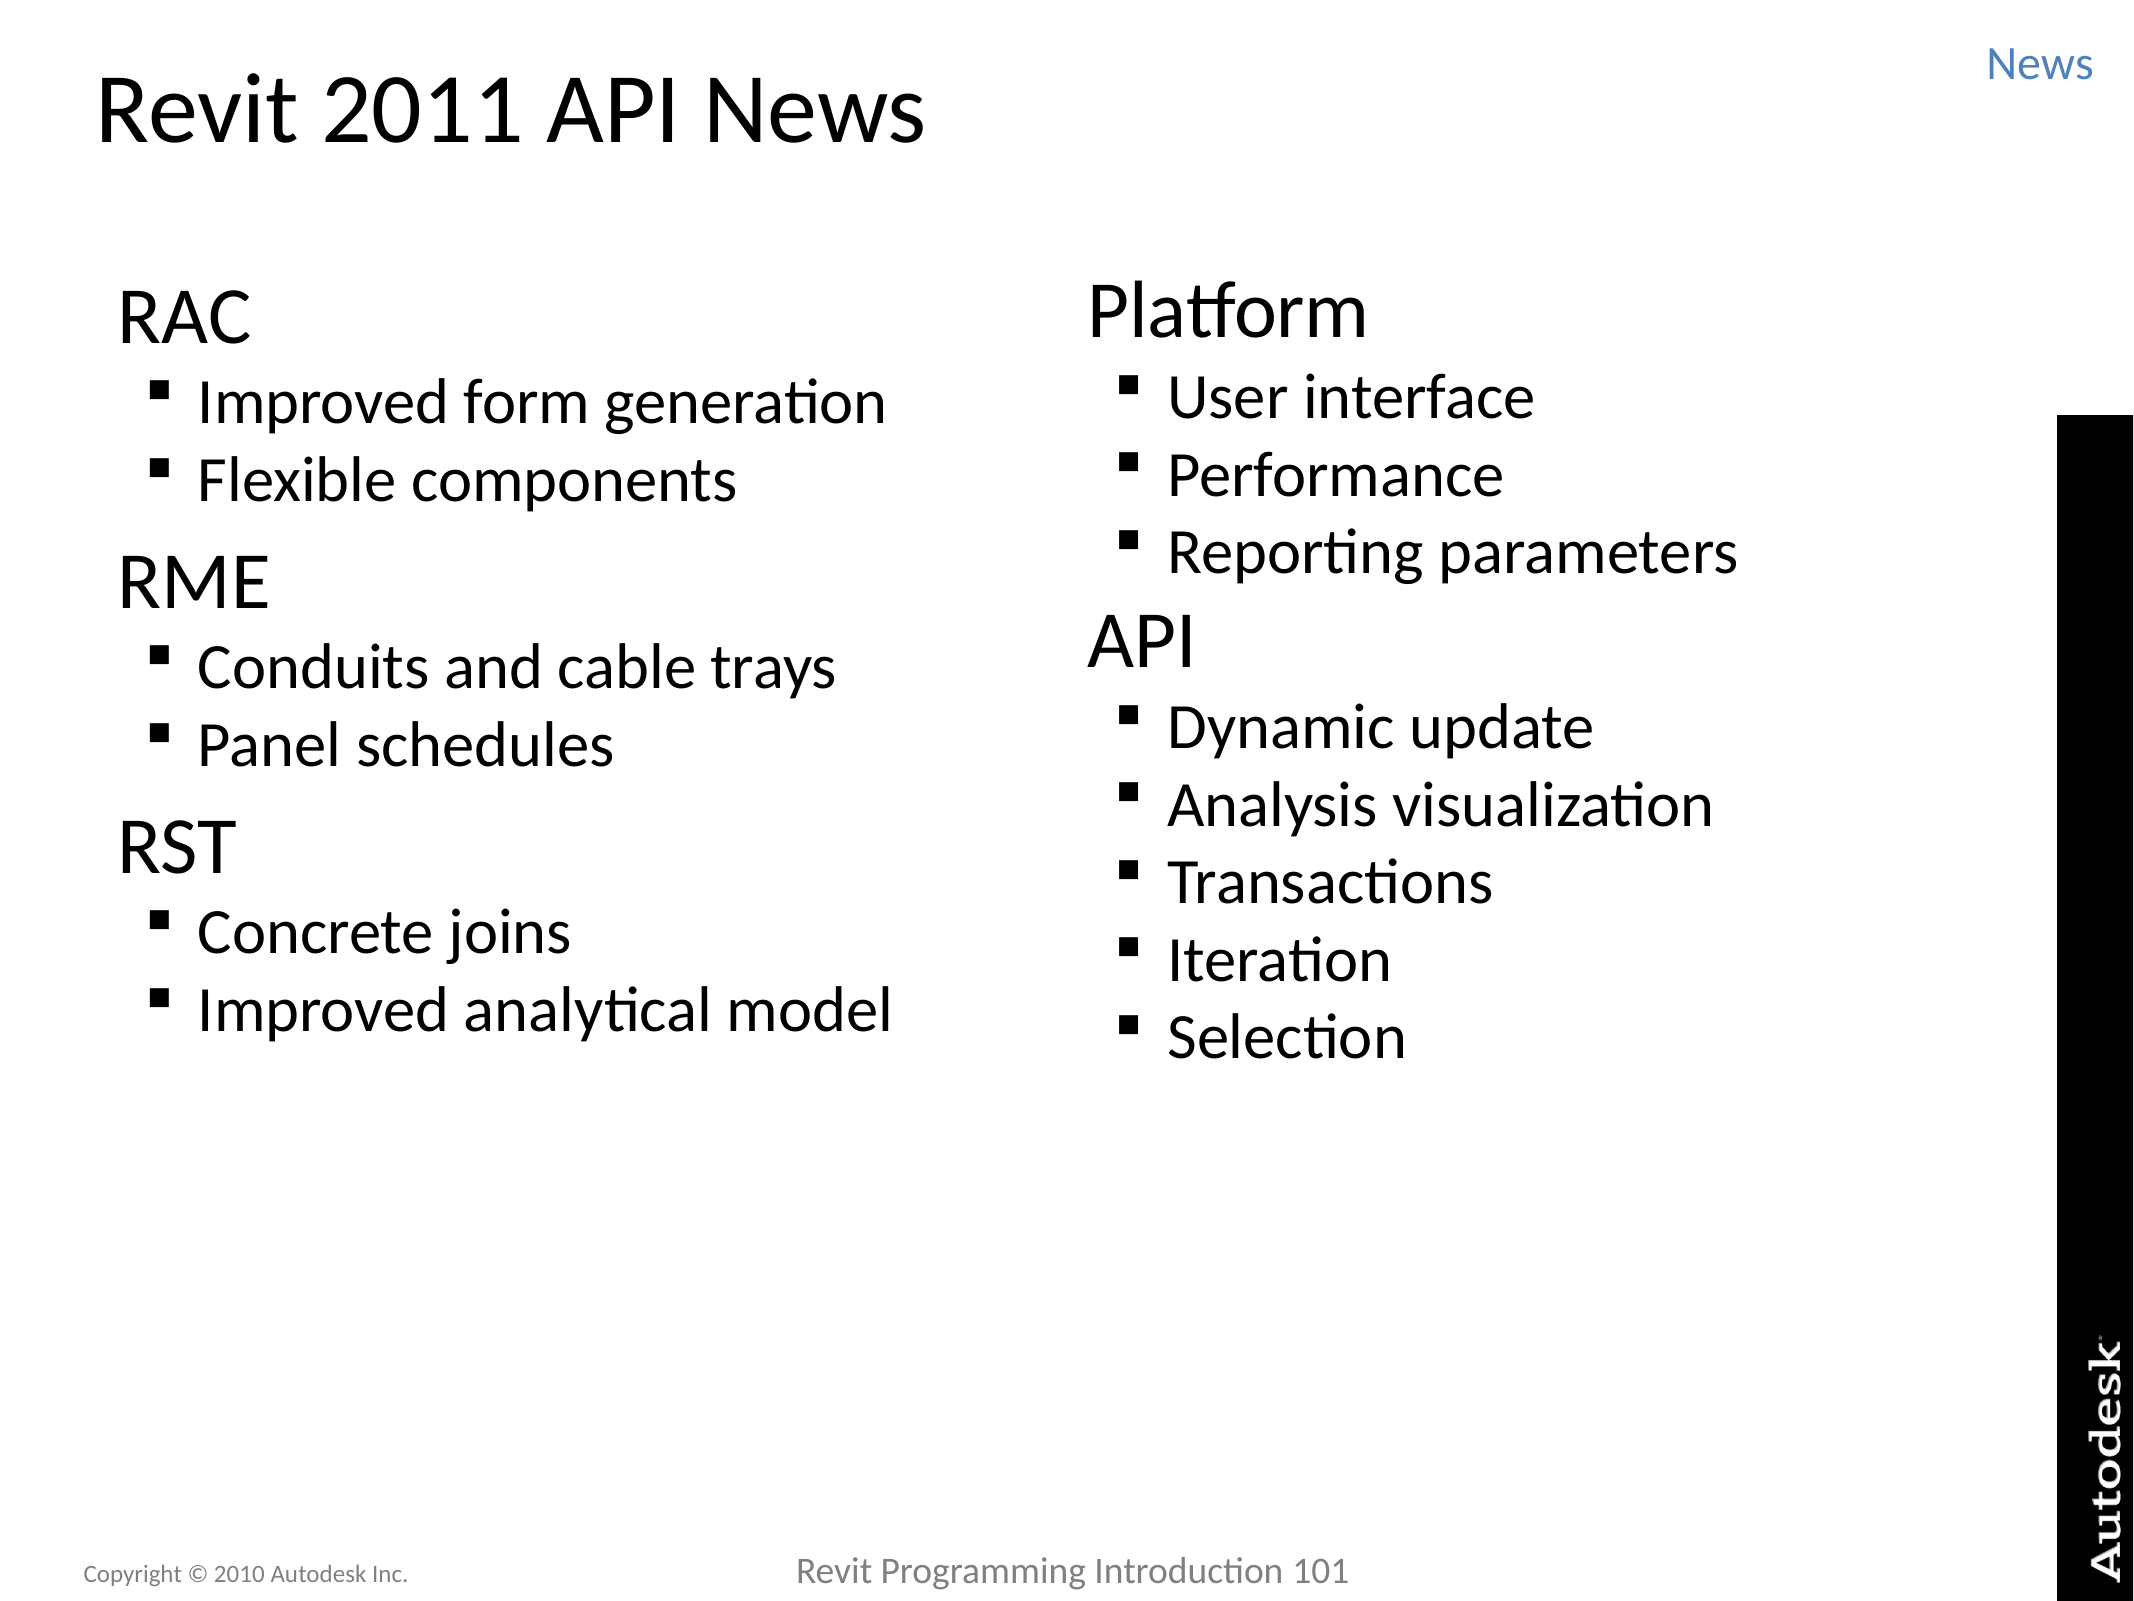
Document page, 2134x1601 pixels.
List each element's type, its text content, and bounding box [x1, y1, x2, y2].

text_box Platform User interface Performance Reporting parameters API Dynamic update Analysis visualization Transactions Iteration Selection [1072, 249, 2013, 1079]
picture [2057, 415, 2134, 1601]
text_box News [1623, 31, 2094, 90]
list RAC Improved form generation Flexible components RME Conduits and cable trays Panel schedules RST Concrete joins Improved analytical model [96, 251, 1013, 1130]
title Revit 2011 API News [74, 31, 1924, 196]
